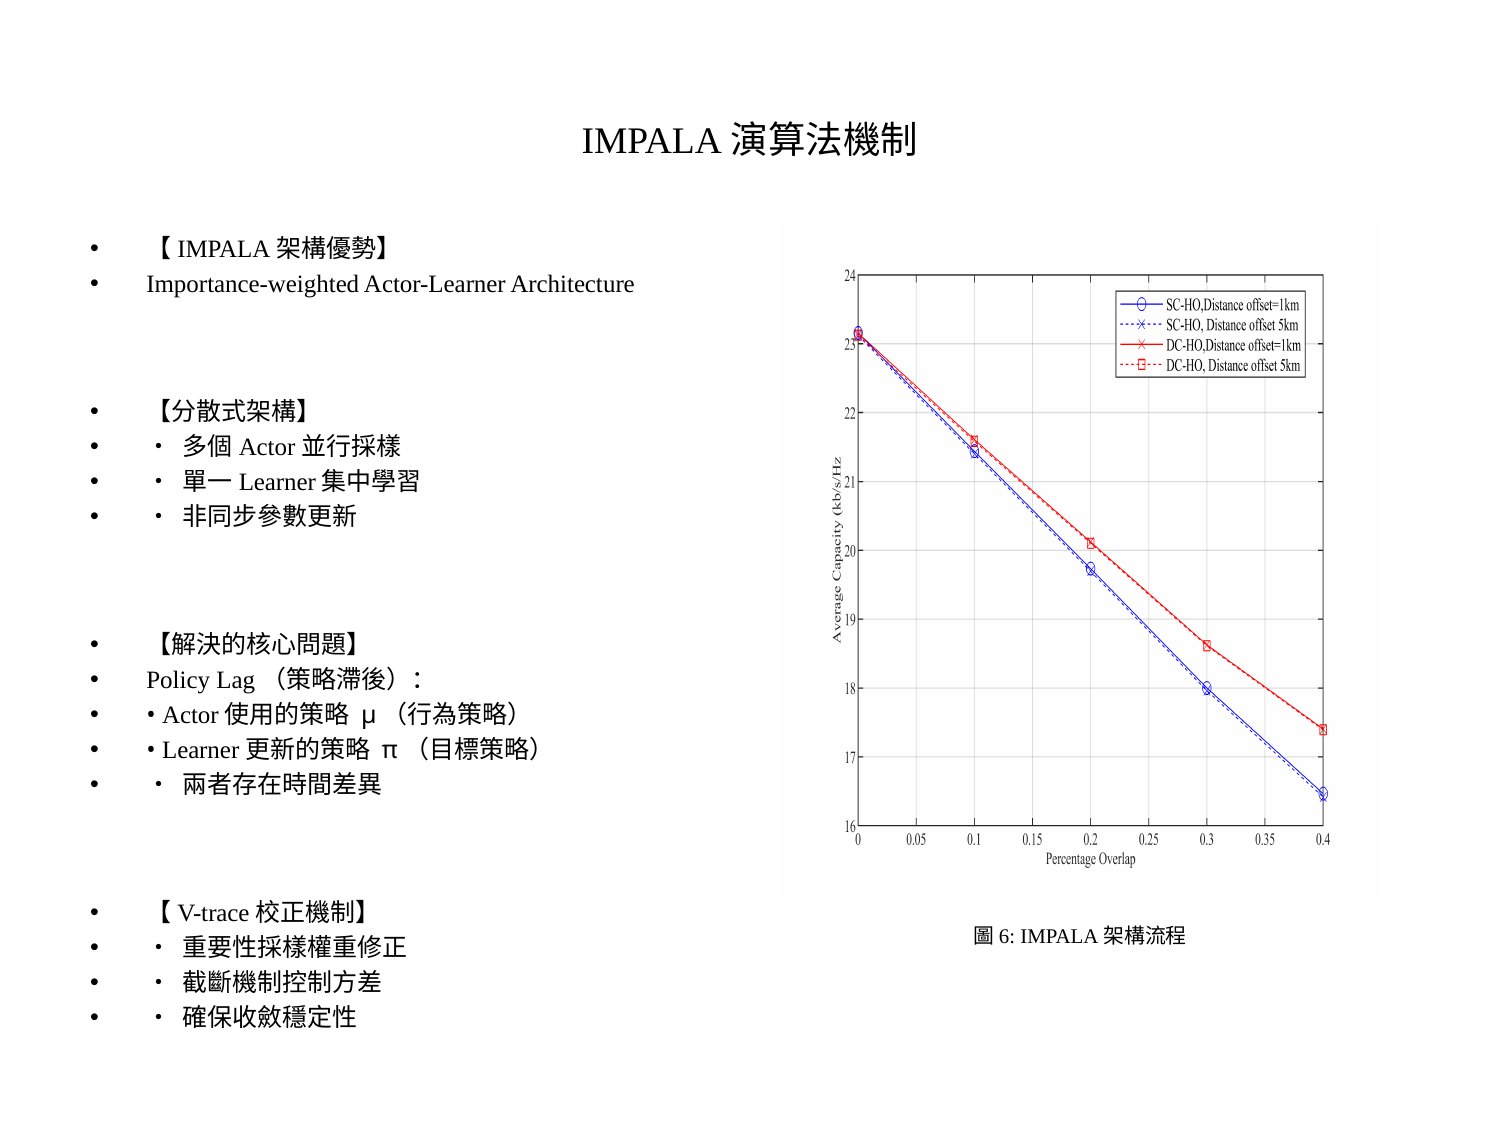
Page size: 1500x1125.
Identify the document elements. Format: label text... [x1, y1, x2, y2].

list 【IMPALA架構優勢】 Importance-weighted Actor-Learner Architecture 【分散式架構】 • 多個Actor並行採樣 • 單一Learner集中學習 • 非同步參數更新 【解決的核心問題】 Policy Lag（策略滯後）： • Actor使用的策略 μ（行為策略） • Learner更新的策略 π（目標策略） • 兩者存在時間差異 【V-trace校正機制】 • 重要性採樣權重修正 • 截斷機制控制方差 • 確保收斂穩定性 【相對其他算法優勢】 vs DQN：更好處理大動作空間 vs A3C：更穩定的分散式訓練 vs PPO：更高的樣本效率 【DHO場景適用性】 • 大狀態空間：J×K維度 • 即時決策需求：毫秒級響應 • 分散式部署：多衛星協作 [75, 224, 750, 975]
picture [779, 224, 1381, 901]
title IMPALA演算法機制 [75, 45, 1425, 233]
text_box 圖6: IMPALA架構流程 [958, 915, 1202, 955]
